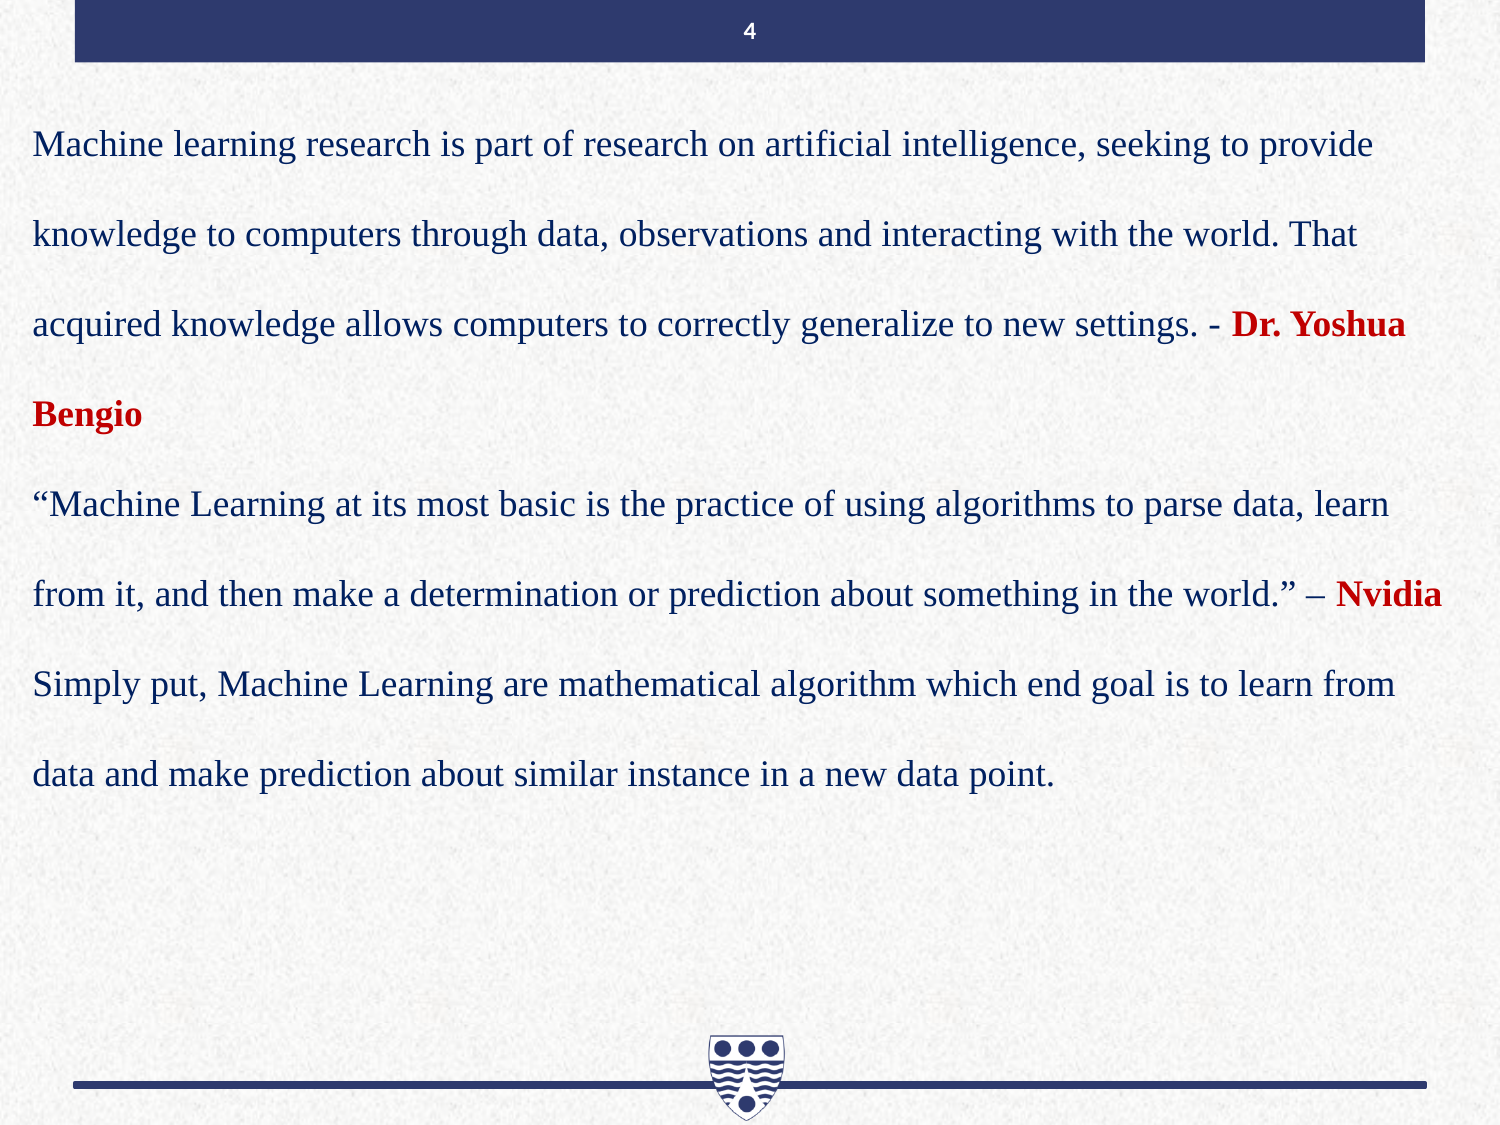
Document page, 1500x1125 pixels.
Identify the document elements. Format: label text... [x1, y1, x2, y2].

picture [708, 1035, 792, 1121]
text_box Machine learning research is part of research on artificial intelligence, seeking to provide knowledge to computers through data, observations and interacting with the world. That acquired knowledge allows computers to correctly generalize to new settings. - Dr. Yoshua Bengio “Machine Learning at its most basic is the practice of using algorithms to parse data, learn from it, and then make a determination or prediction about something in the world.” – Nvidia Simply put, Machine Learning are mathematical algorithm which end goal is to learn from data and make prediction about similar instance in a new data point. [17, 66, 1459, 802]
slide_number 4 [720, 0, 780, 60]
